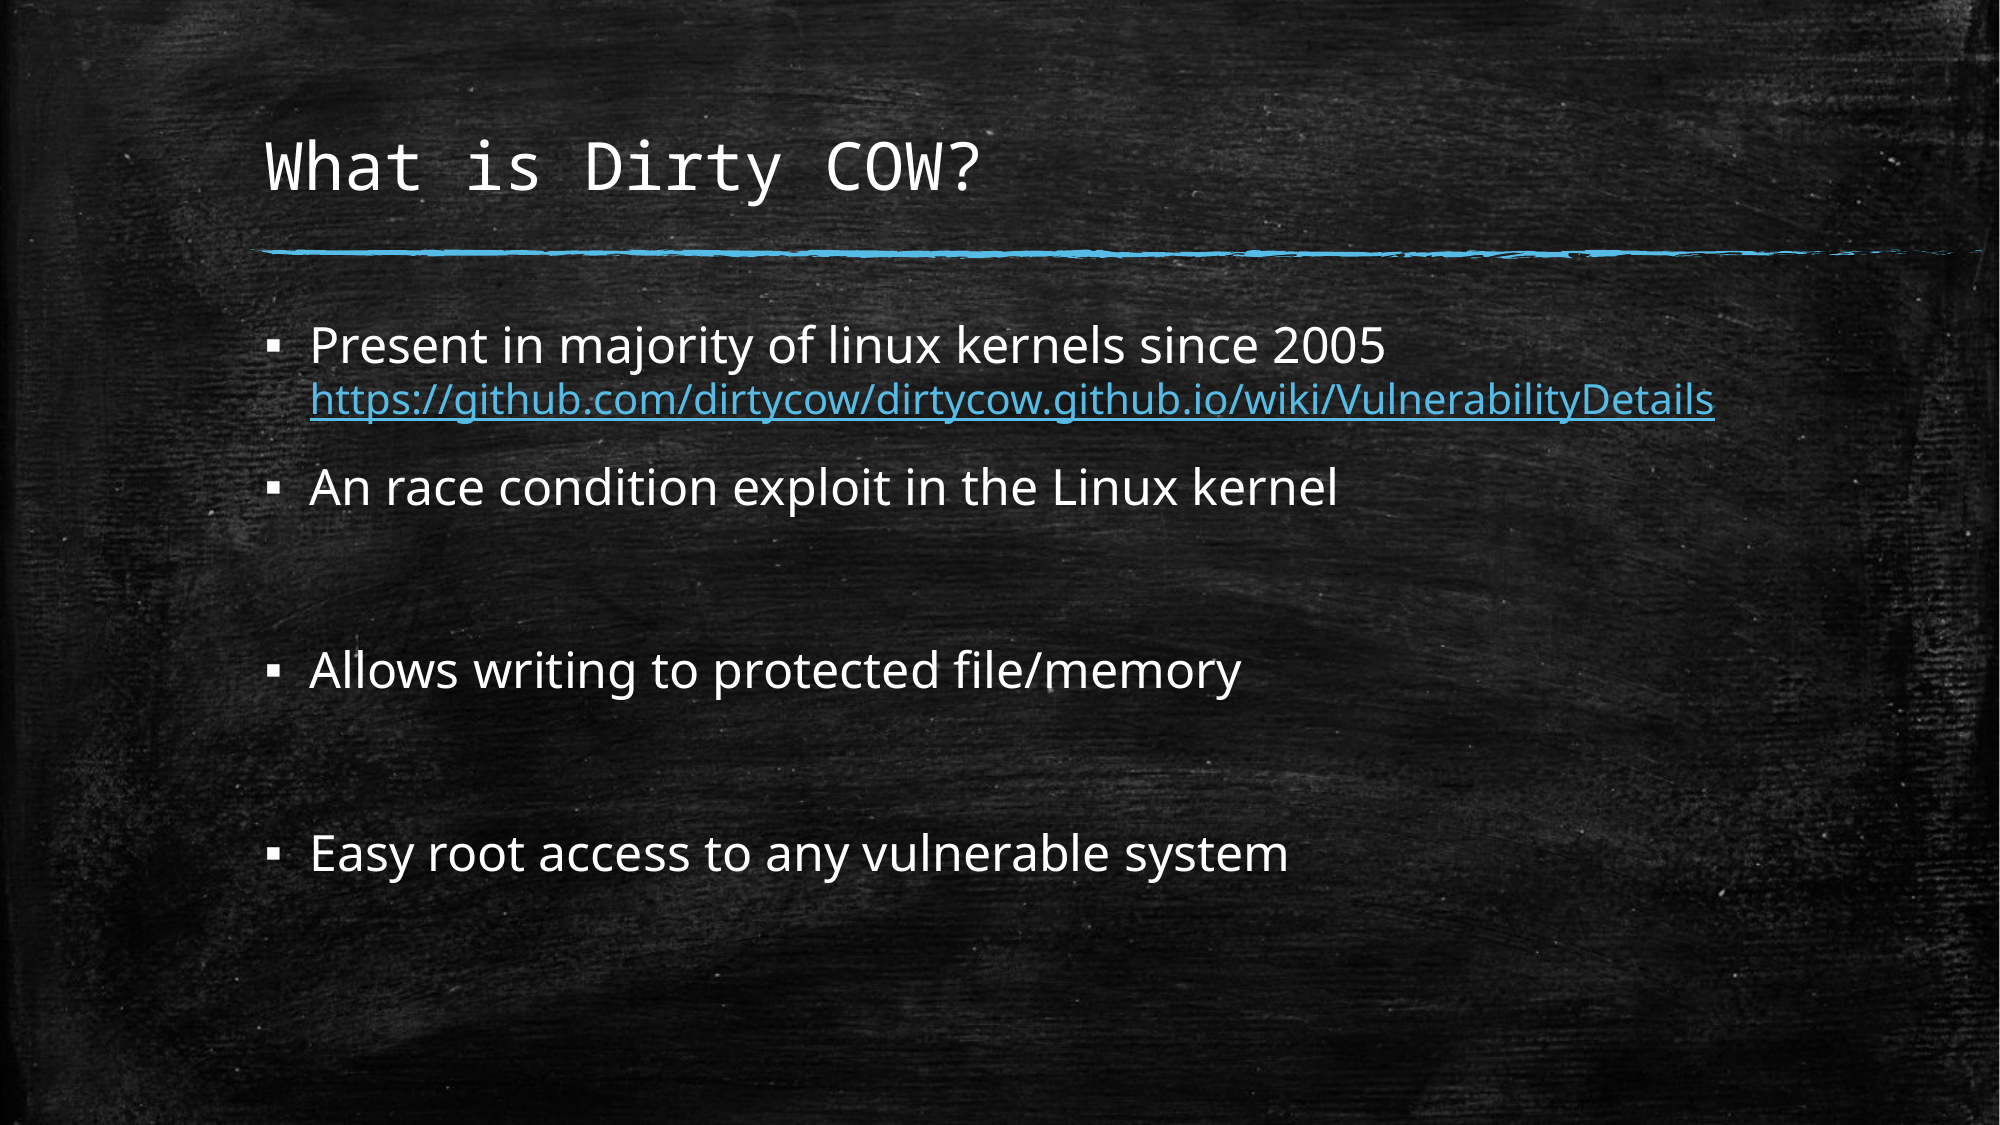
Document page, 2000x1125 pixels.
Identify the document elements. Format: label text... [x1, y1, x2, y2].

list Present in majority of linux kernels since 2005 https://github.com/dirtycow/dirtycow.github.io/wiki/VulnerabilityDetails An race condition exploit in the Linux kernel Allows writing to protected file/memory Easy root access to any vulnerable system [249, 312, 1750, 1013]
picture [0, 0, 2000, 1125]
title What is Dirty COW? [249, 45, 1750, 213]
